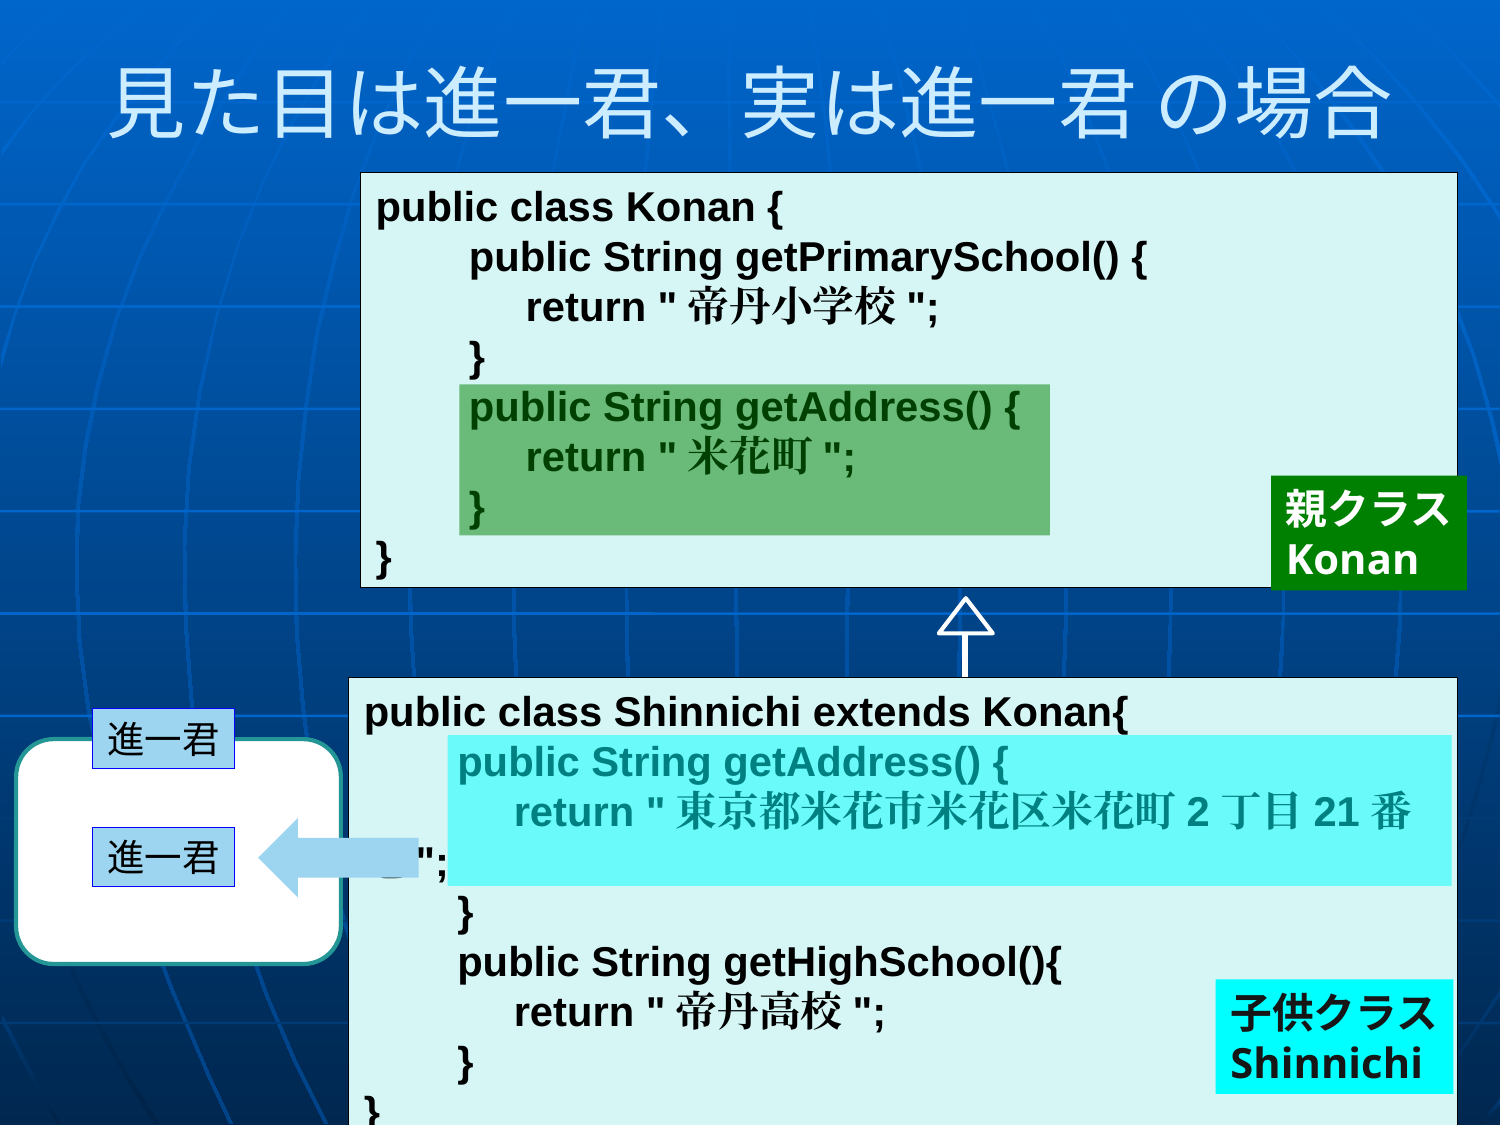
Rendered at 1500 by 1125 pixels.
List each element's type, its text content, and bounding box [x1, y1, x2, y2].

text_box [457, 382, 1052, 537]
text_box [256, 816, 421, 900]
text_box public class Konan { public String getPrimarySchool() { return "帝丹小学校"; } public String getAddress() { return "米花町"; } } [360, 195, 1458, 588]
text_box [13, 736, 343, 967]
text_box public class Shinnichi extends Konan{ public String getAddress() { return "東京都米花市米花区米花町2丁目21番地"; } public String getHighSchool(){ return "帝丹高校"; } } [348, 677, 1458, 1125]
text_box [445, 733, 1454, 888]
text_box [936, 596, 995, 636]
text_box 進一君 [92, 708, 235, 769]
text_box 親クラス Konan [1271, 475, 1467, 591]
text_box 子供クラス Shinnichi [1215, 979, 1454, 1094]
text_box 見た目は進一君、実は進一君 の場合 [41, 7, 1459, 195]
text_box 進一君 [92, 827, 235, 887]
